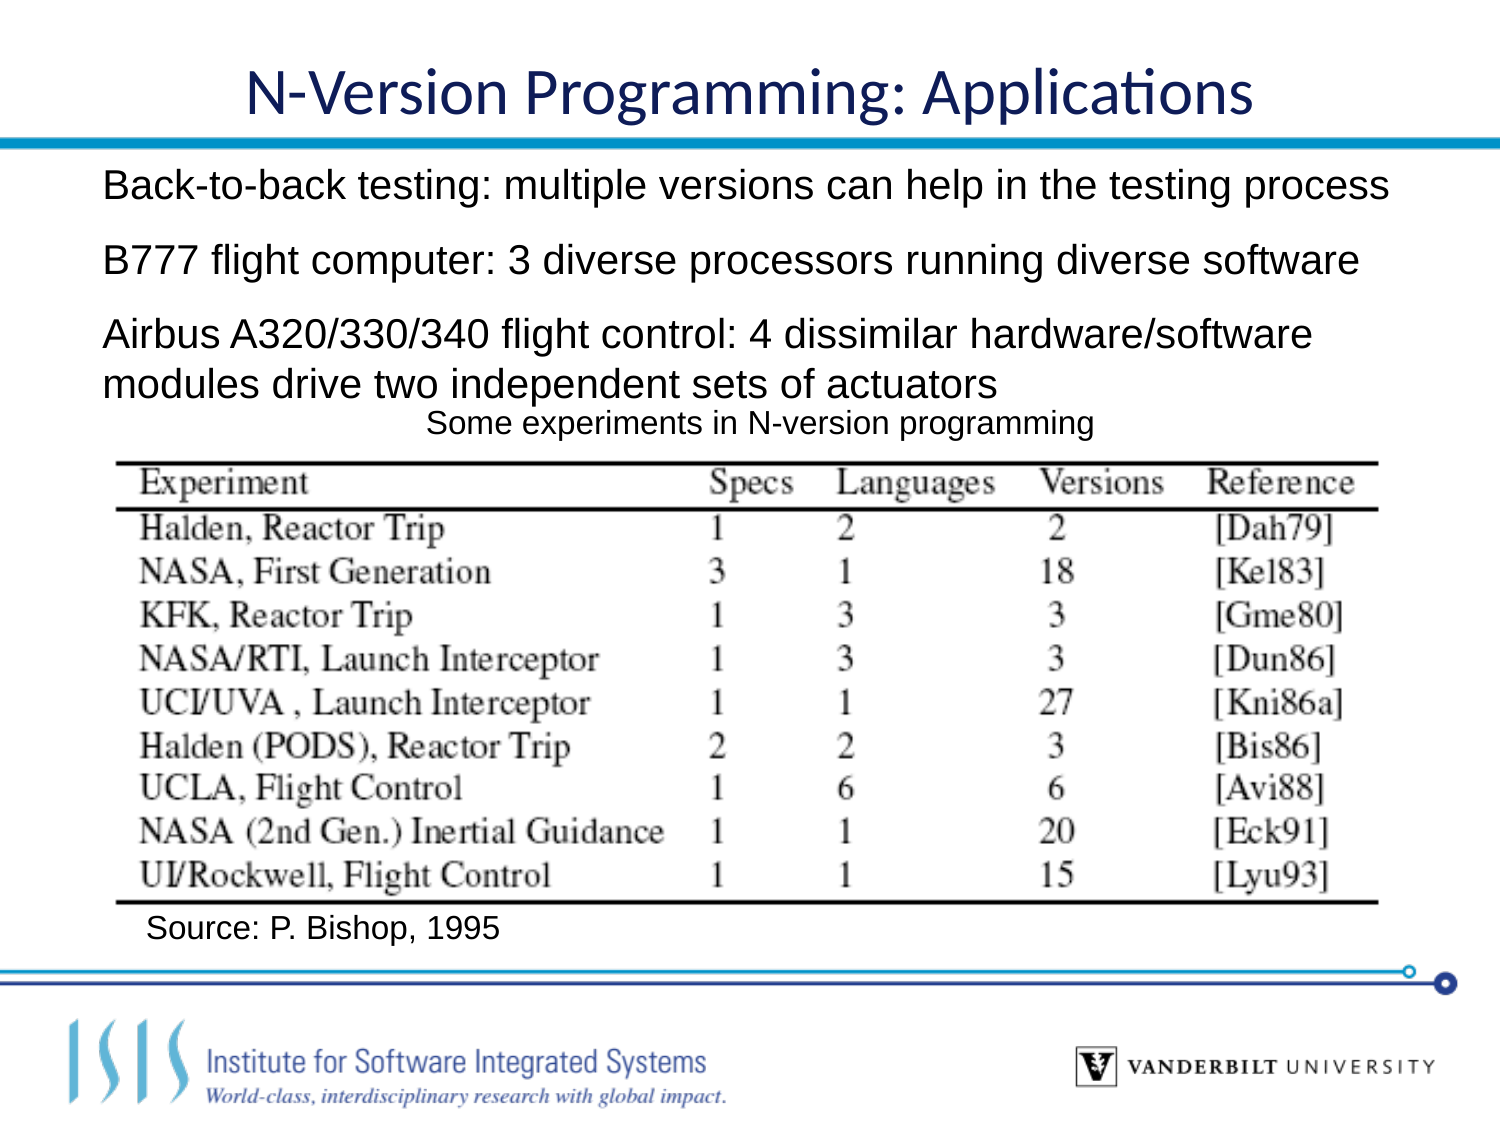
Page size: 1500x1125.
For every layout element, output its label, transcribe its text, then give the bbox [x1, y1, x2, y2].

text_box B777 flight computer: 3 diverse processors running diverse software [87, 224, 1413, 290]
text_box Airbus A320/330/340 flight control: 4 dissimilar hardware/software modules drive two independent sets of actuators [87, 299, 1413, 415]
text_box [99, 392, 1388, 955]
title N-Version Programming: Applications [112, 37, 1388, 138]
text_box Back-to-back testing: multiple versions can help in the testing process [87, 149, 1413, 215]
